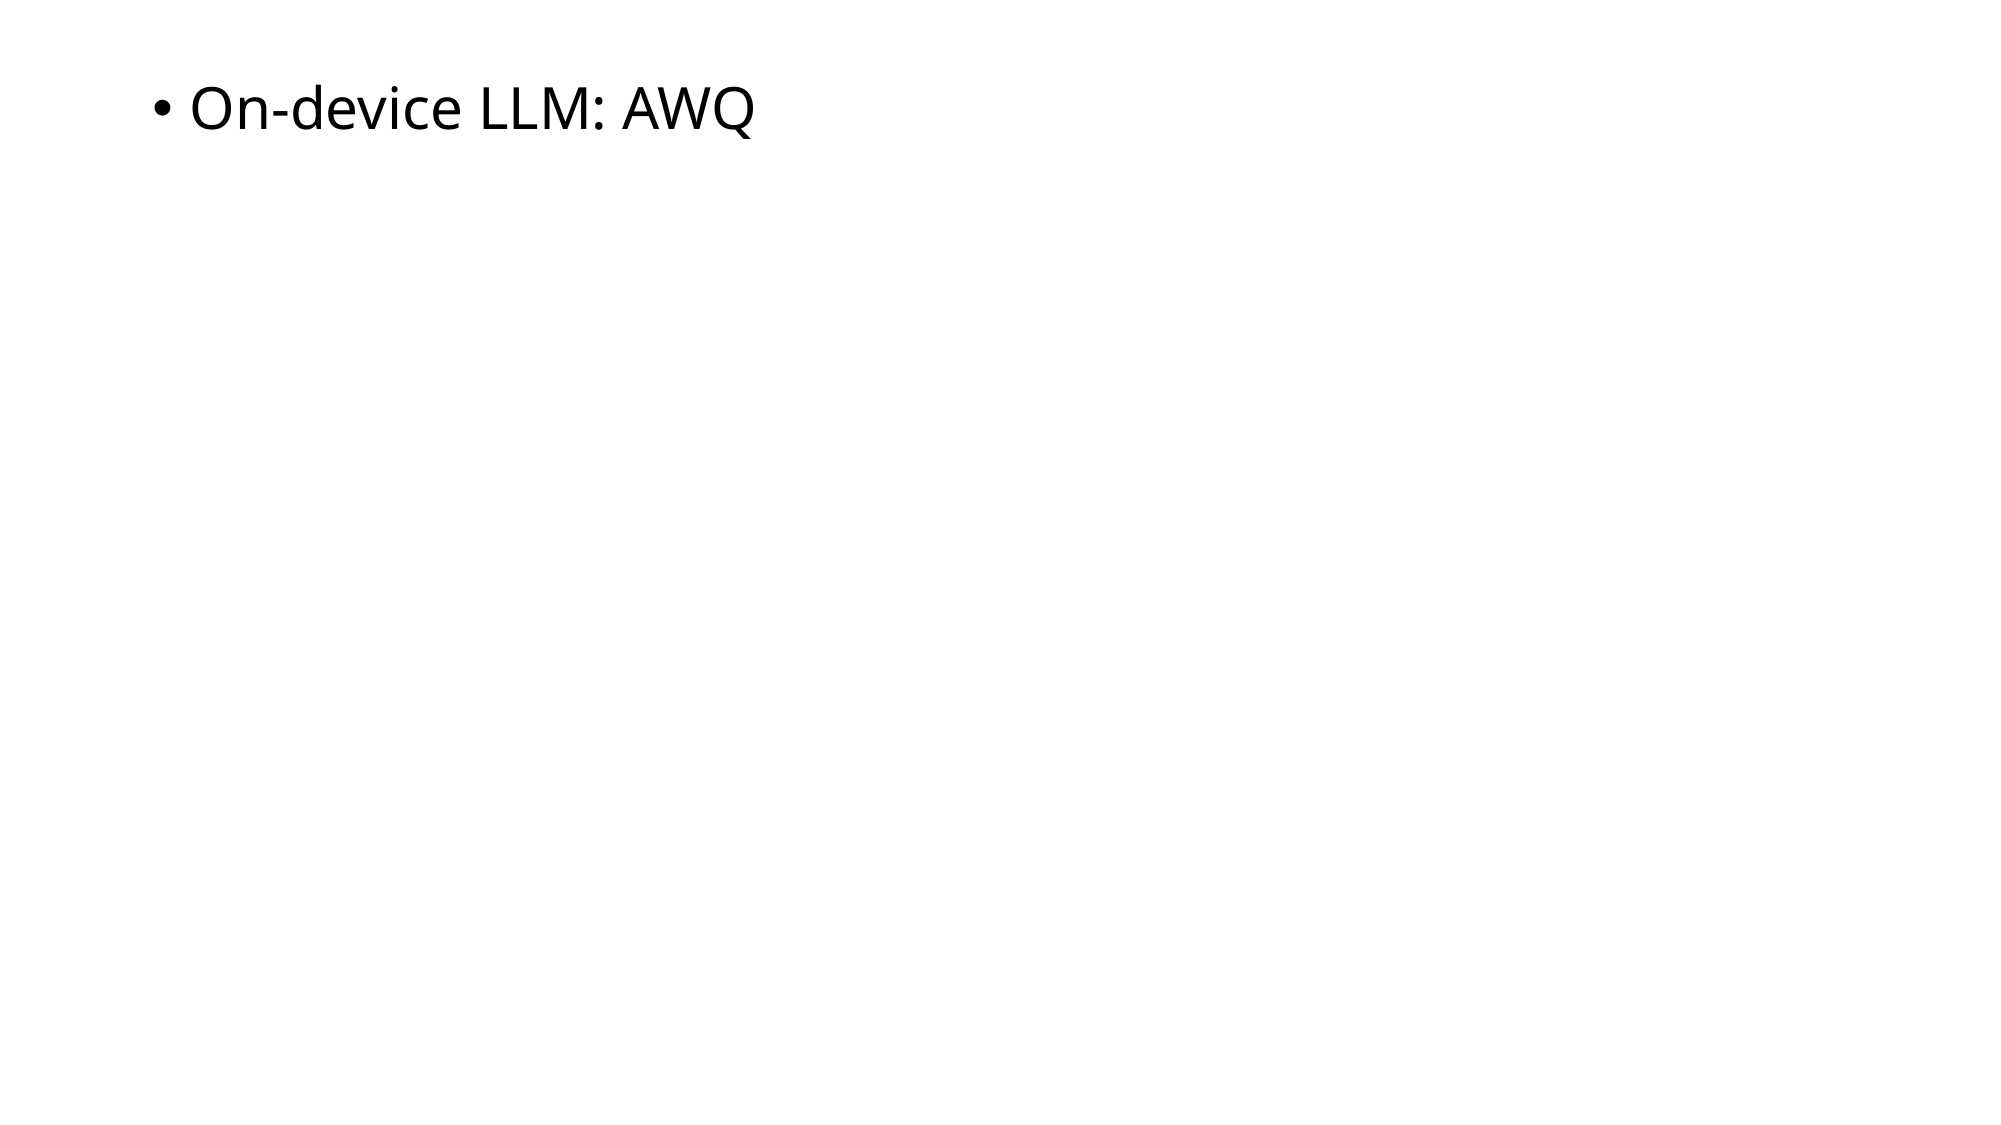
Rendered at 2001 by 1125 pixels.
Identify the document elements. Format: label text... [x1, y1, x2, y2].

list On-device LLM: AWQ [137, 71, 1863, 1014]
